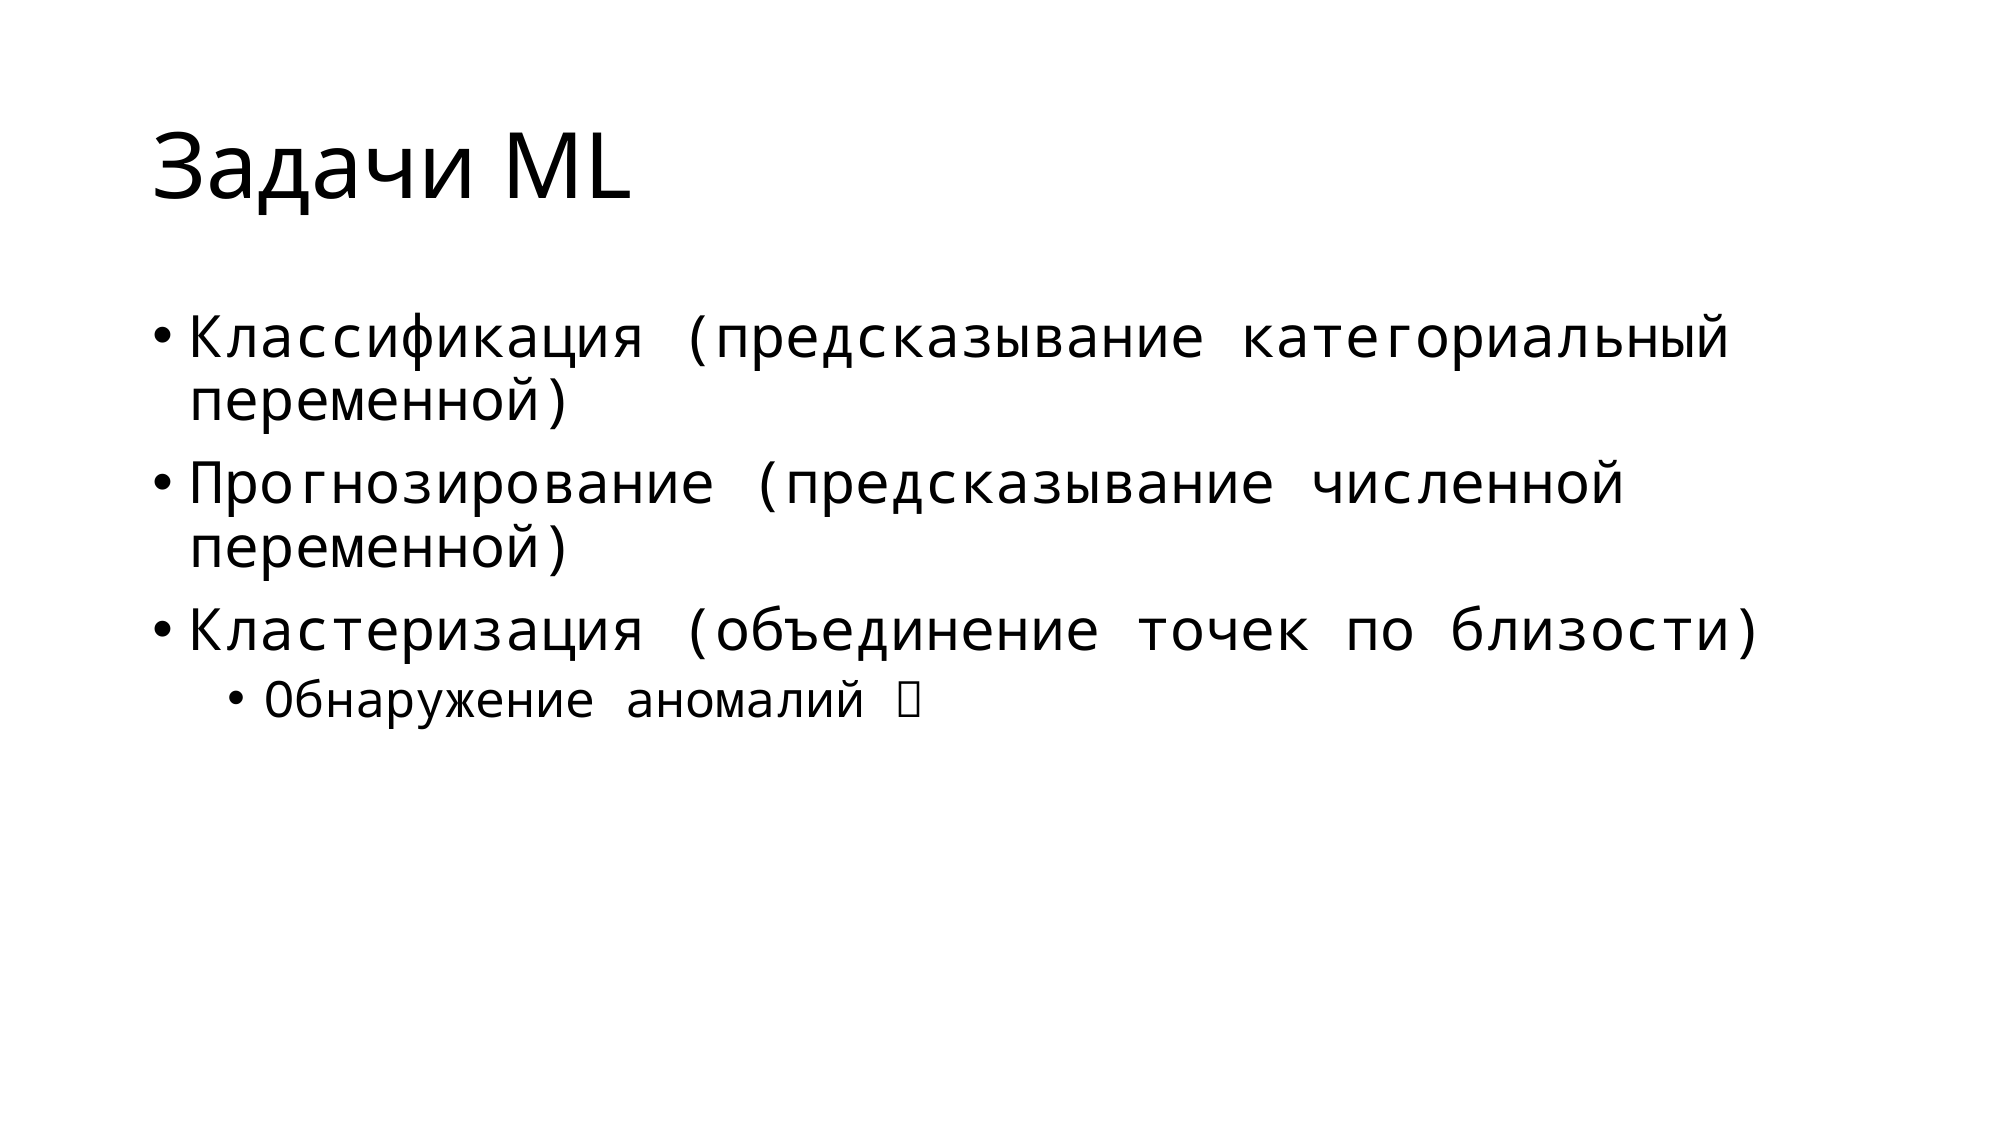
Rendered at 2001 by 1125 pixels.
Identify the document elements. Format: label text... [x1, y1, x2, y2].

list Классификация (предсказывание категориальный переменной) Прогнозирование (предсказывание численной переменной) Кластеризация (объединение точек по близости) Обнаружение аномалий 🤟 [137, 299, 1863, 1014]
title Задачи ML [137, 59, 1863, 278]
